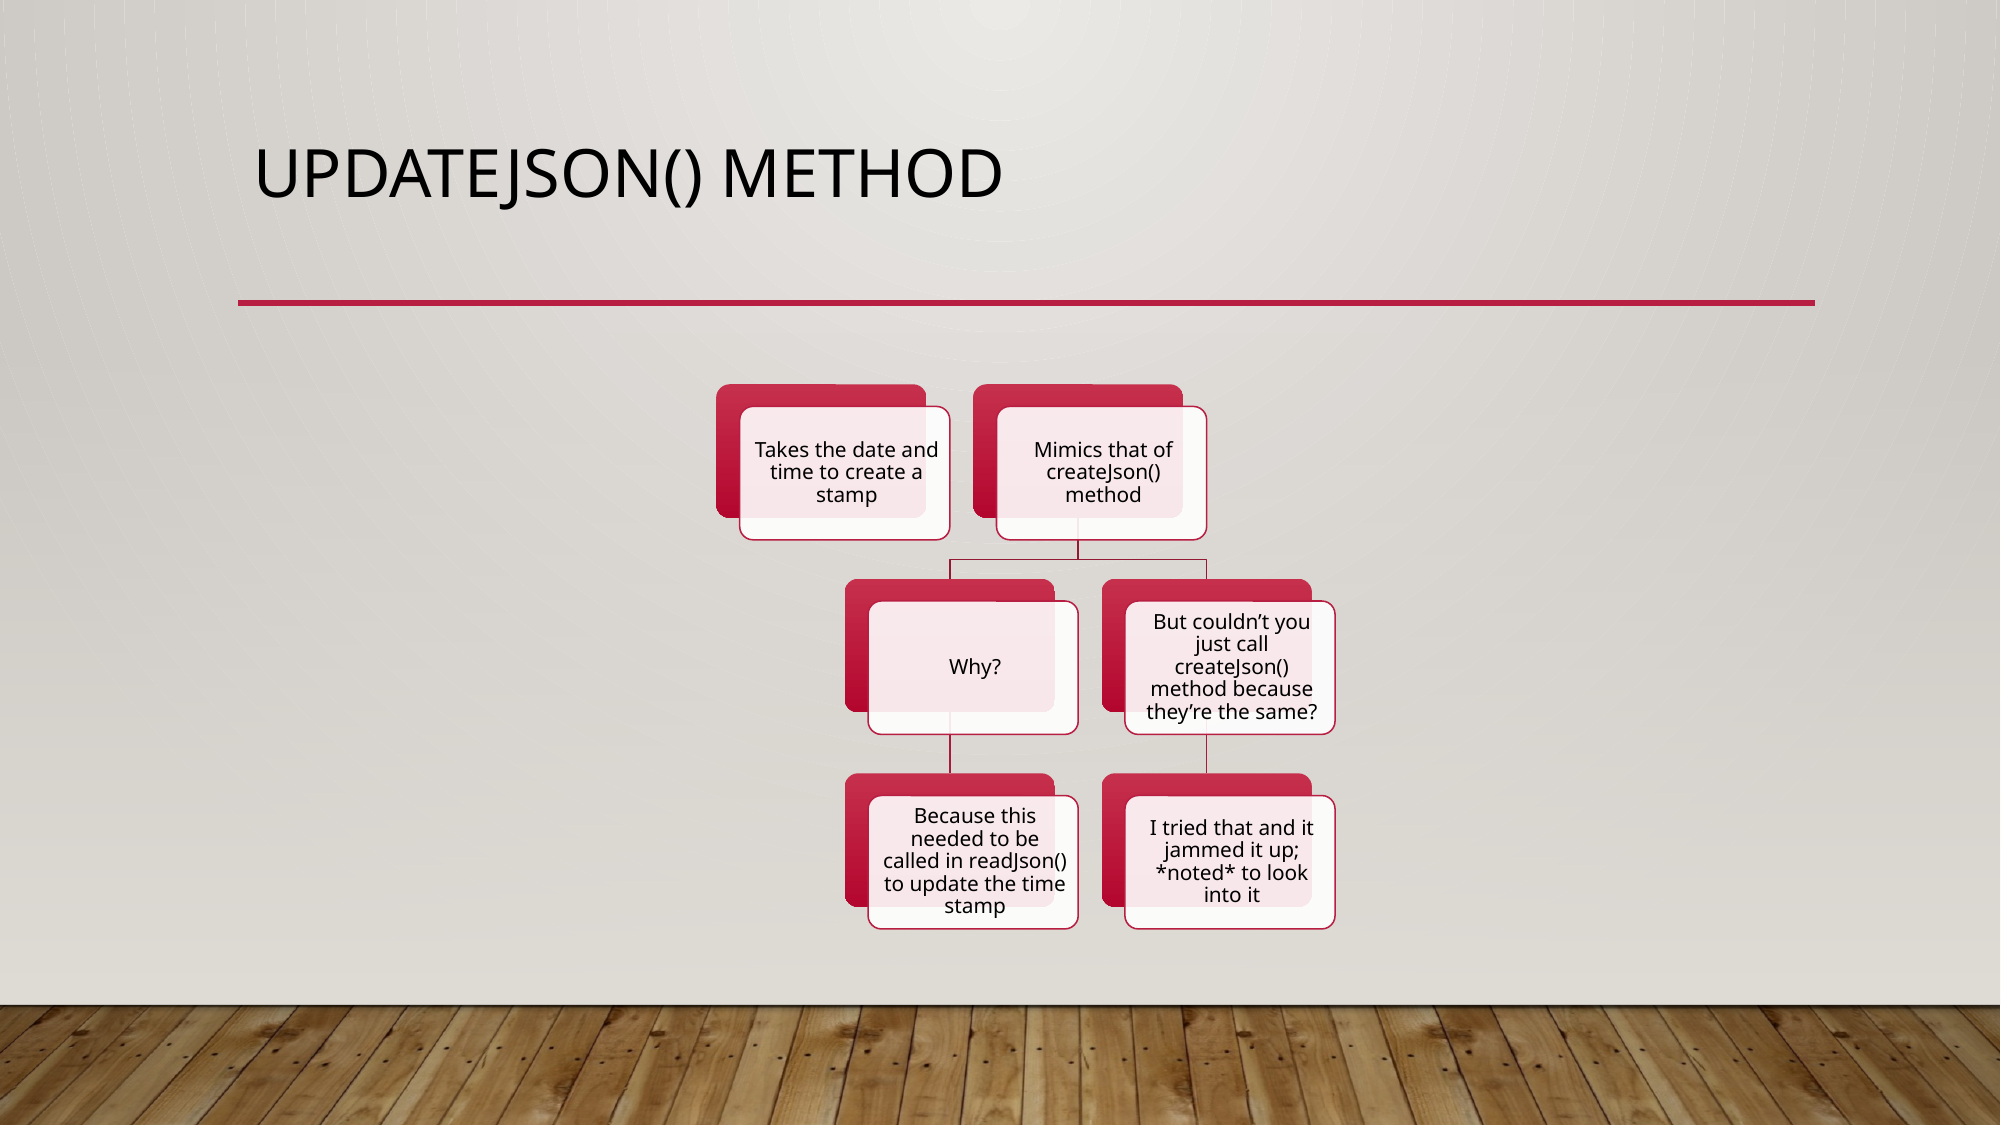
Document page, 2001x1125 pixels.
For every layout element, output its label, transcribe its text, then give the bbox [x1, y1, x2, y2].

picture [0, 1005, 2000, 1125]
title Updatejson() method [238, 131, 1814, 305]
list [237, 383, 1814, 930]
